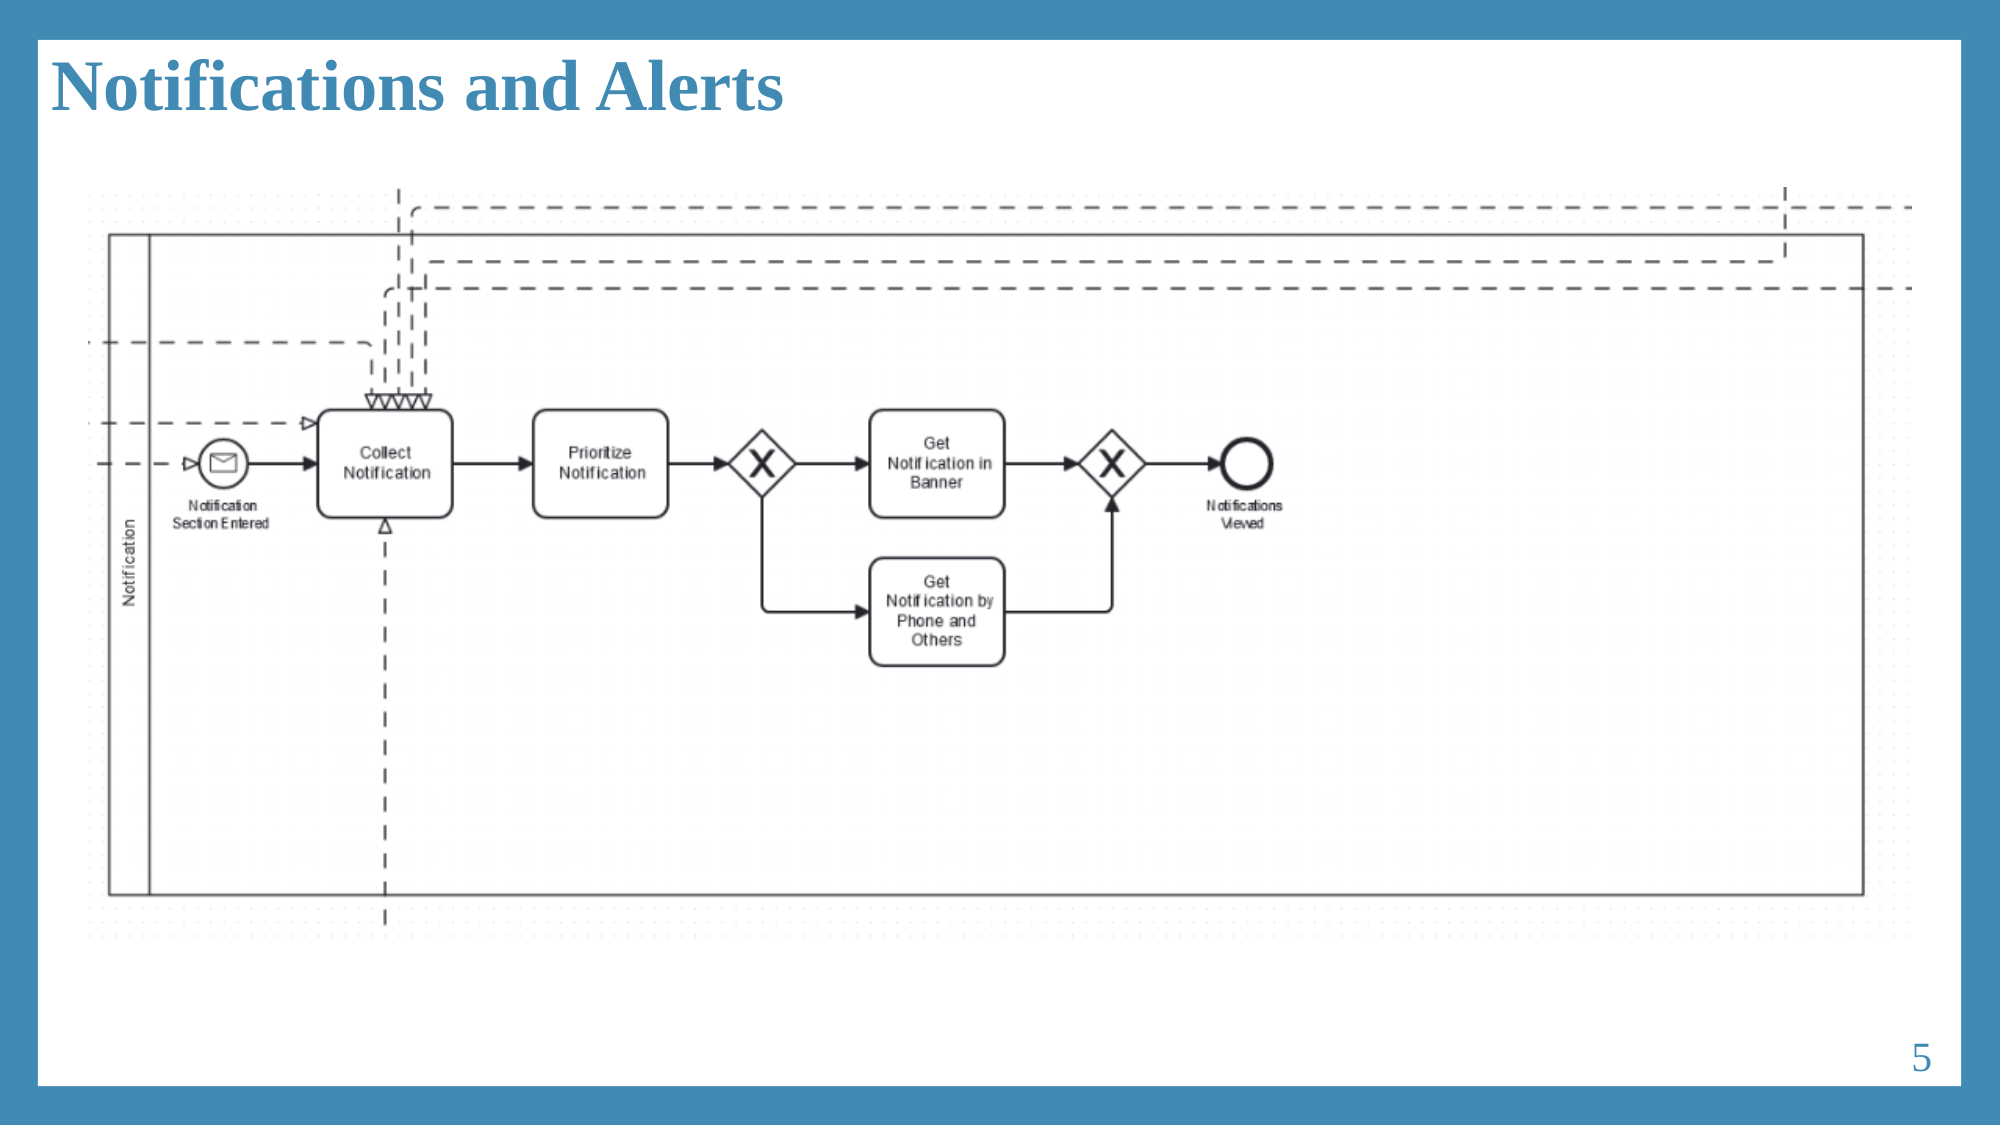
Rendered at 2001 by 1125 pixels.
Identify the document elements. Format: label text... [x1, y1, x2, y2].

picture [88, 187, 1912, 938]
title Notifications and Alerts [36, 40, 1798, 134]
slide_number 5 [1667, 1025, 1948, 1085]
